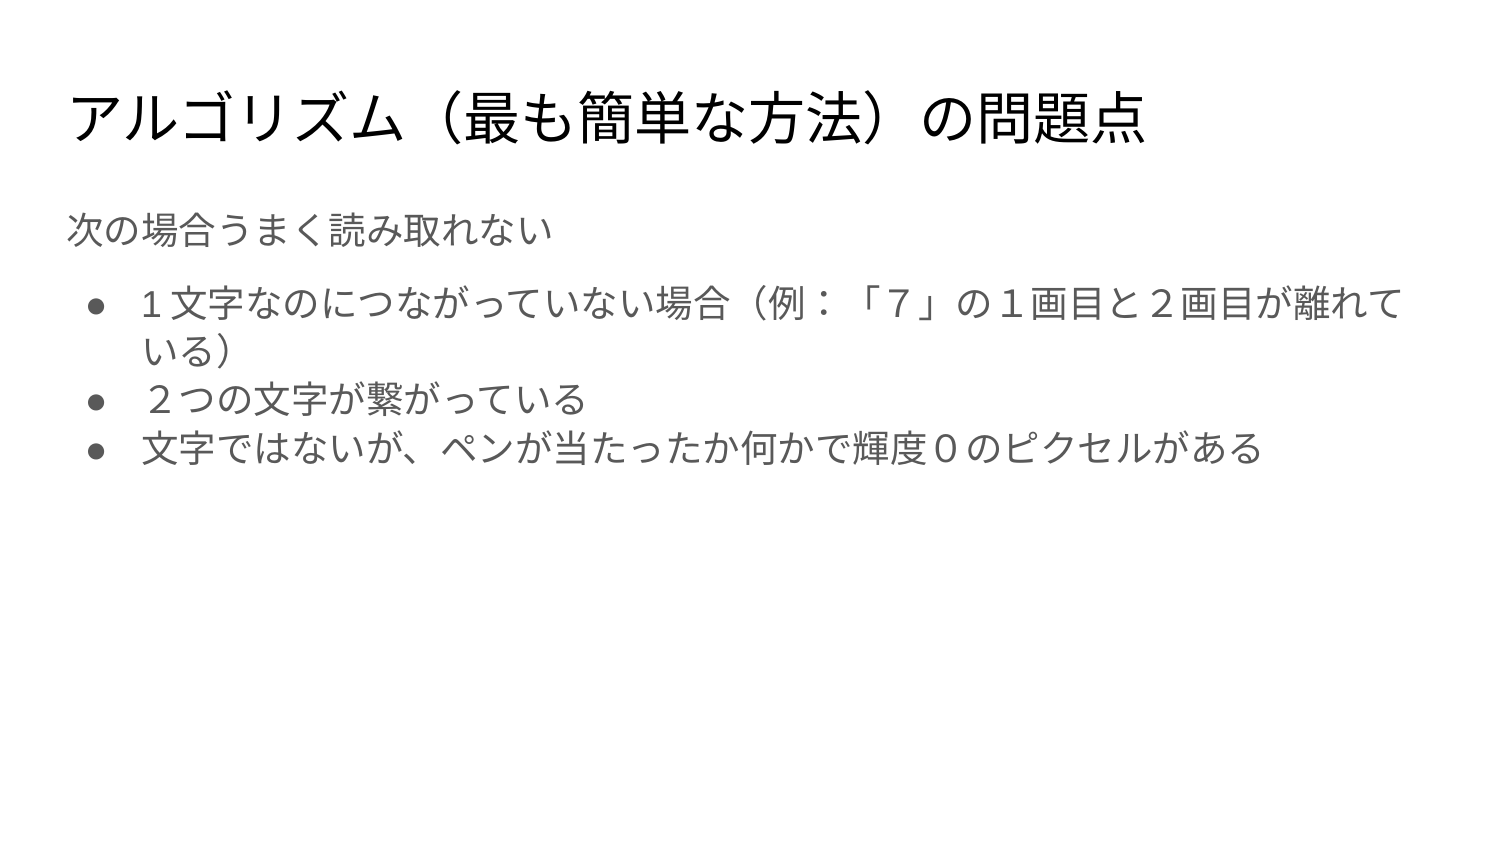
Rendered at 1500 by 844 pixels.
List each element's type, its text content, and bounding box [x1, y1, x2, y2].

title アルゴリズム（最も簡単な方法）の問題点 [51, 72, 1449, 167]
list 次の場合うまく読み取れない 1文字なのにつながっていない場合（例：「７」の１画目と２画目が離れている） ２つの文字が繋がっている 文字ではないが、ペンが当たったか何かで輝度０のピクセルがある [51, 189, 1449, 750]
